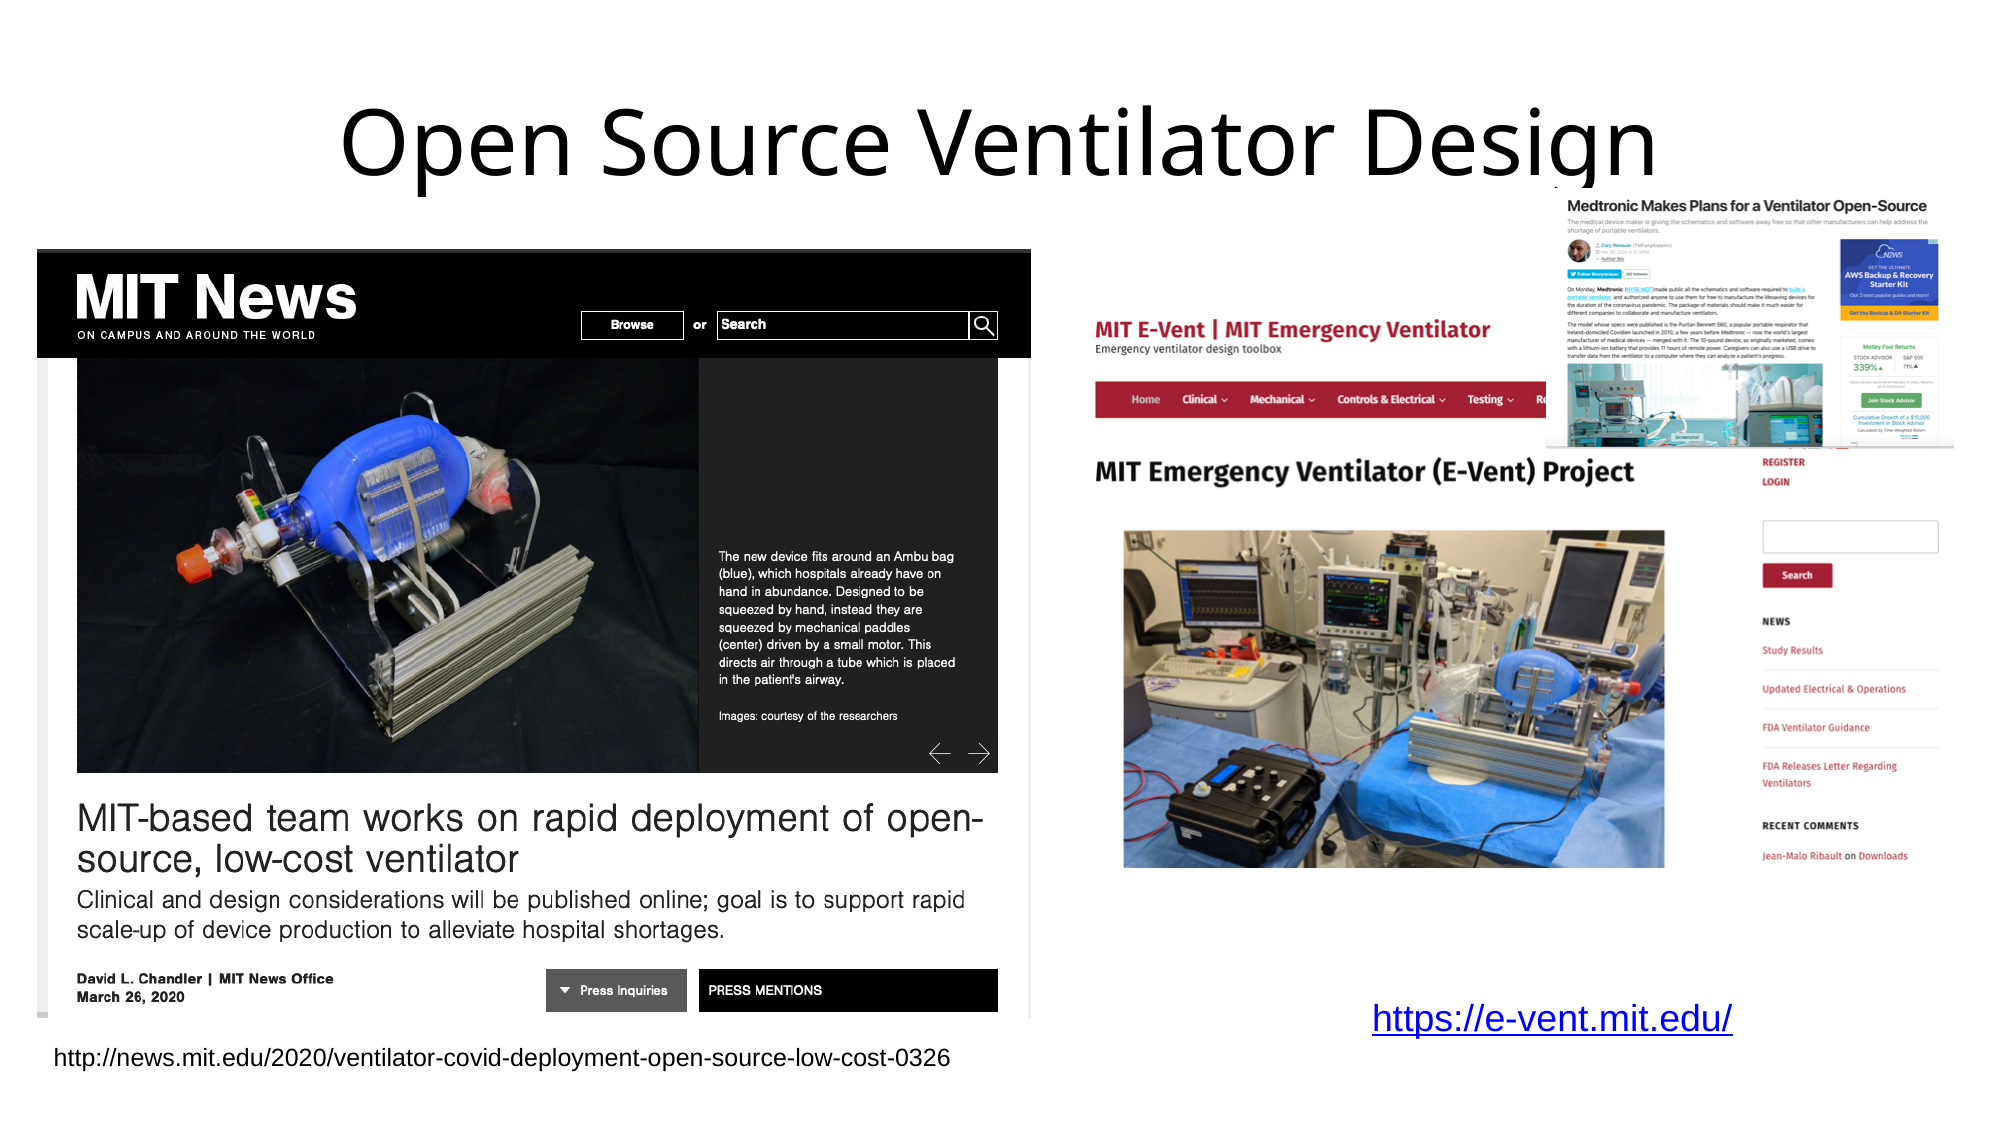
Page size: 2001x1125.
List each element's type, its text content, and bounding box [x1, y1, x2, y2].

picture [1075, 187, 1954, 868]
picture [36, 249, 1031, 1018]
title Open Source Ventilator Design [99, 45, 1900, 233]
text_box http://news.mit.edu/2020/ventilator-covid-deployment-open-source-low-cost-0326 [38, 1034, 968, 1080]
text_box https://e-vent.mit.edu/ [1357, 986, 1748, 1047]
